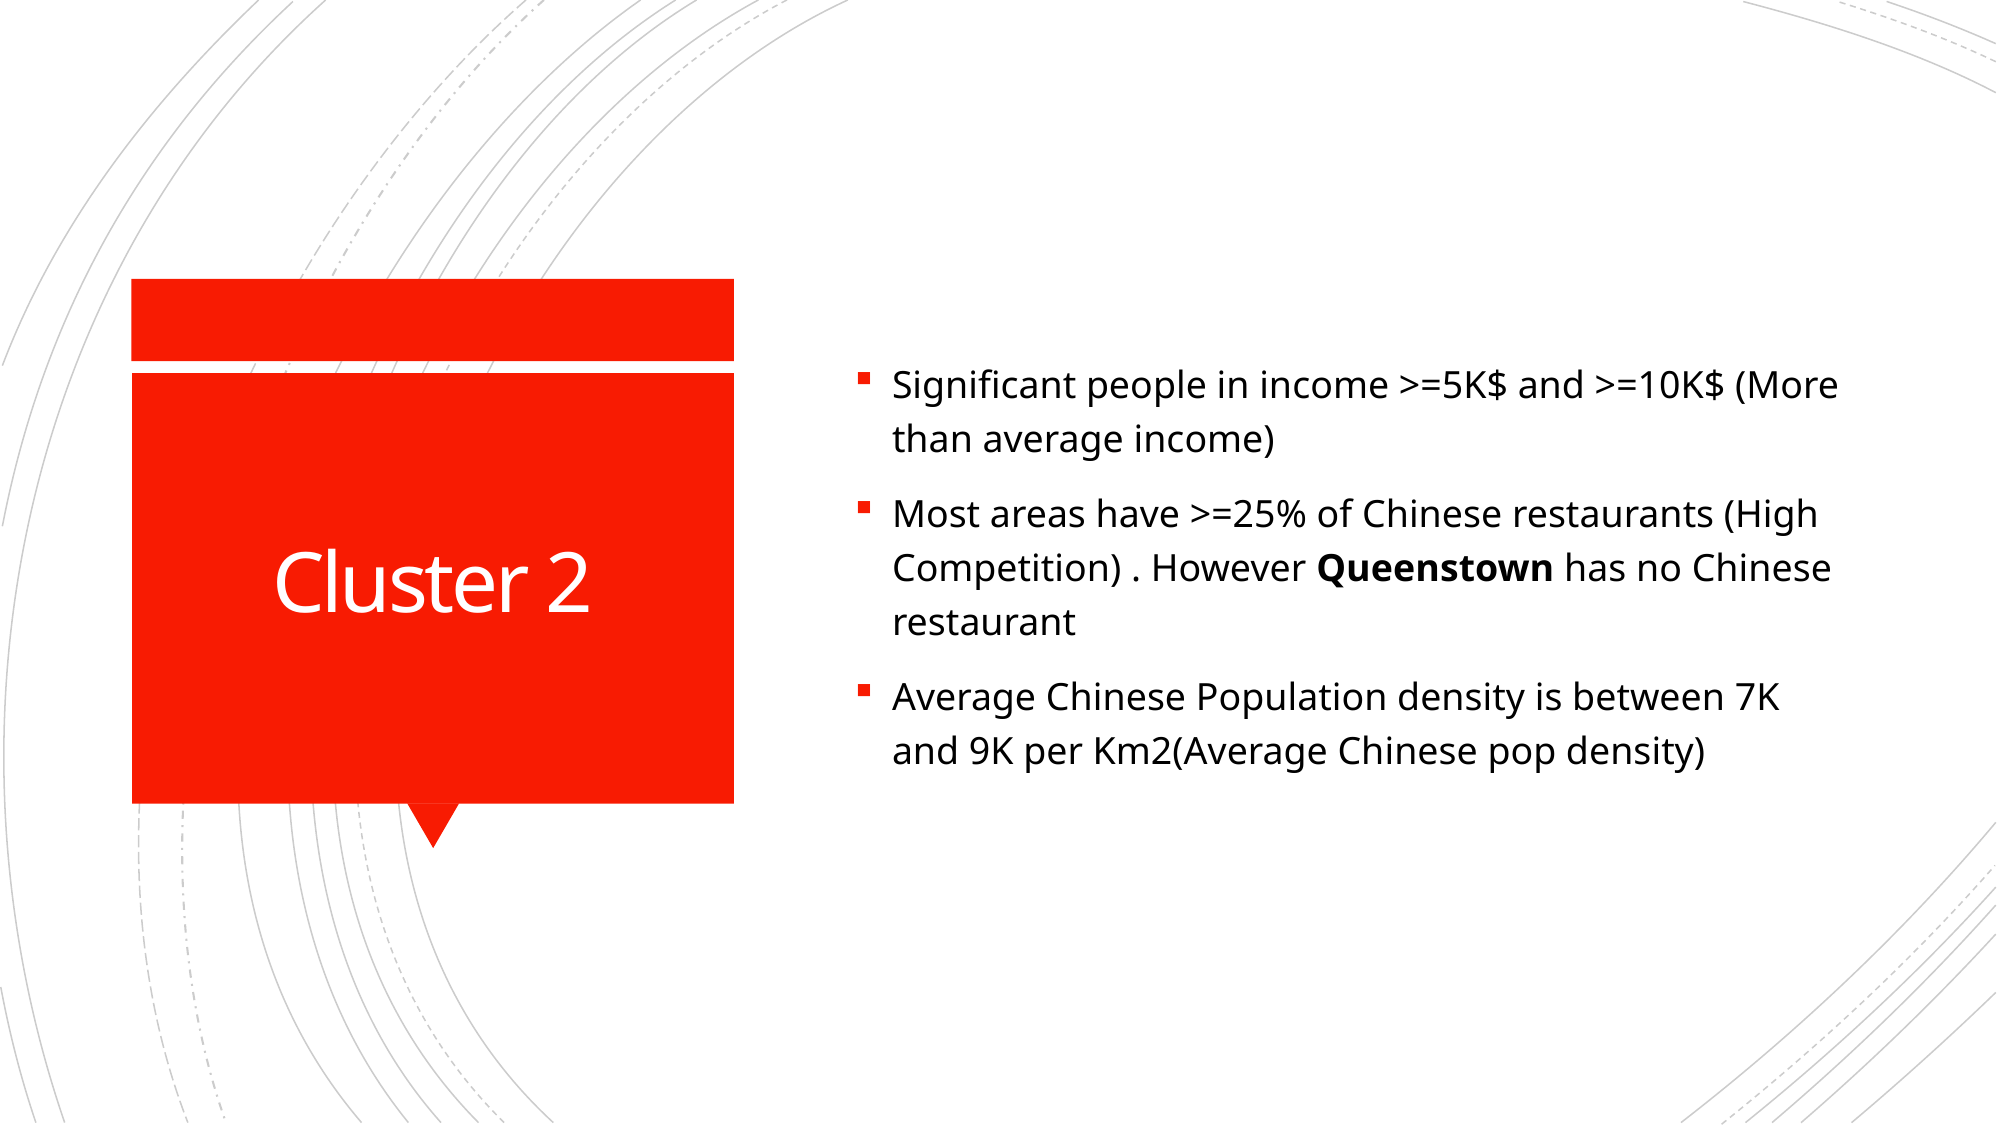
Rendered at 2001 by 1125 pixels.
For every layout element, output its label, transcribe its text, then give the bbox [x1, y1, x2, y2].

list Significant people in income >=5K$ and >=10K$ (More than average income) Most areas have >=25% of Chinese restaurants (High Competition) . However Queenstown has no Chinese restaurant Average Chinese Population density is between 7K and 9K per Km2(Average Chinese pop density) [839, 131, 1871, 993]
title Cluster 2 [145, 385, 720, 789]
